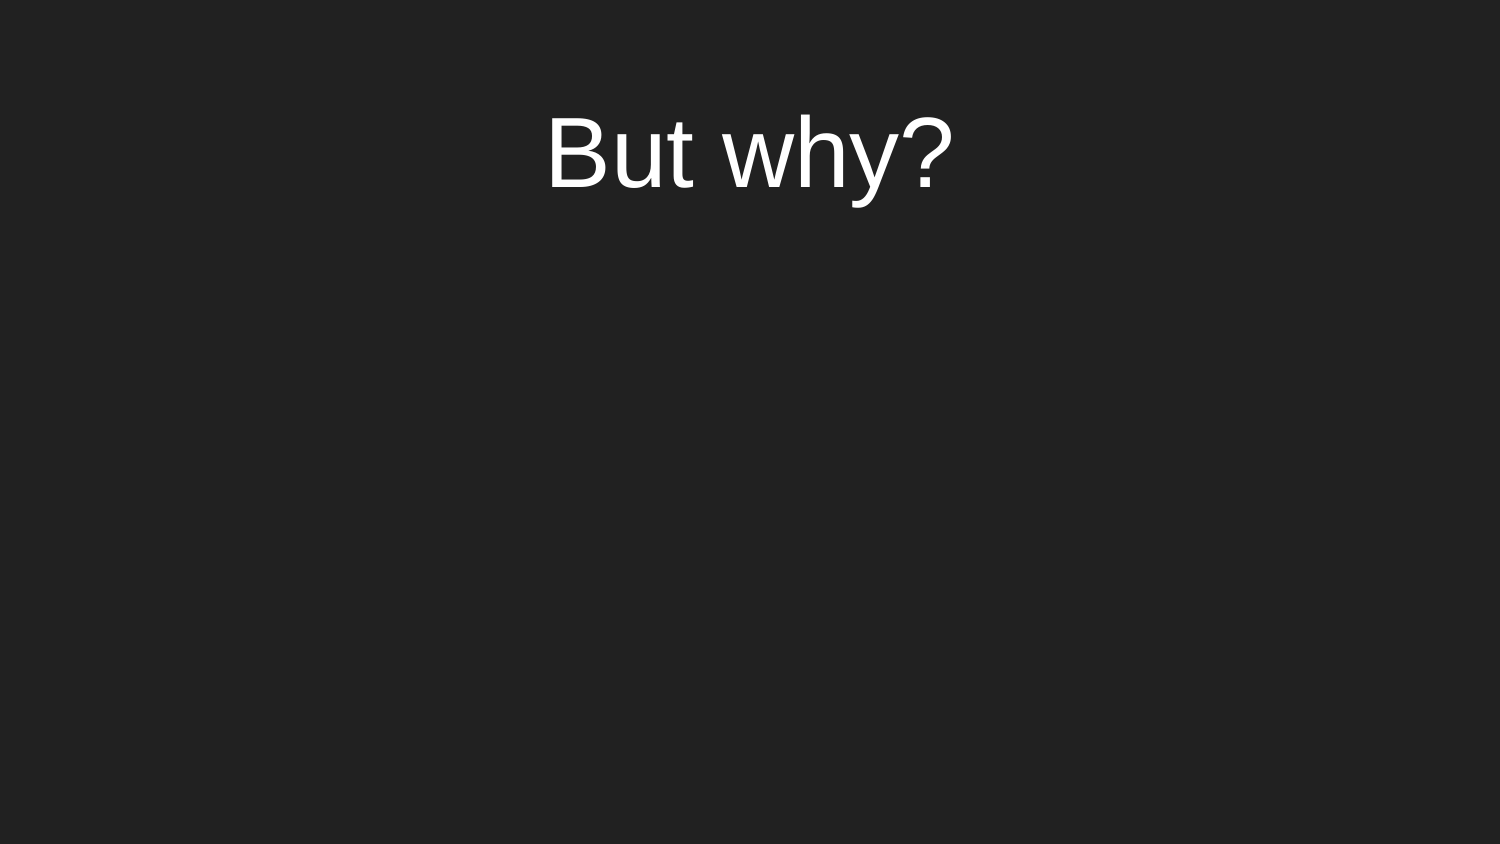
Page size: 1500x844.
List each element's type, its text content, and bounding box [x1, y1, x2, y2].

title But why? [51, 72, 1449, 220]
